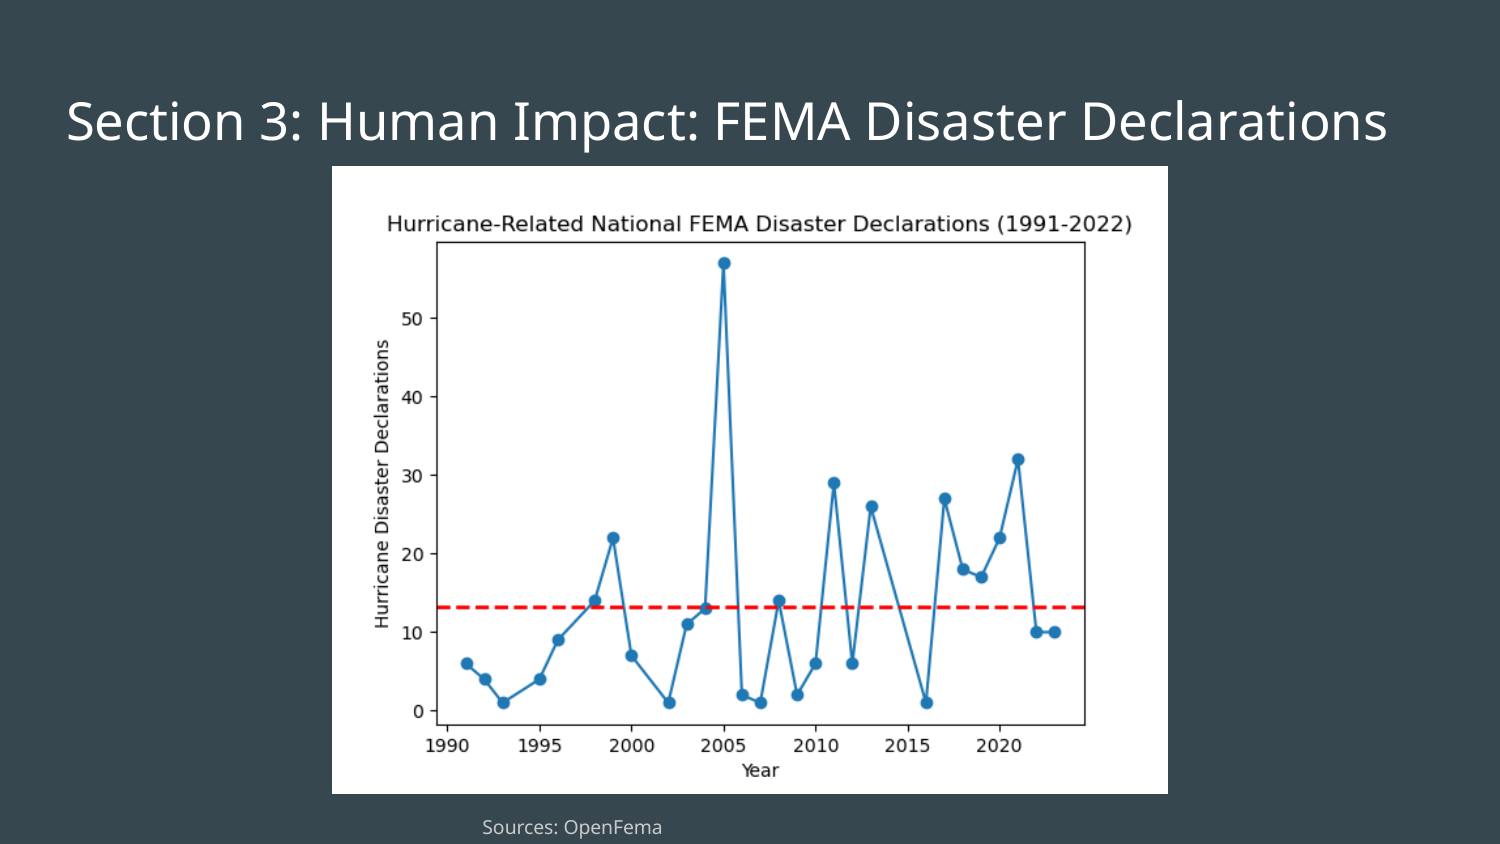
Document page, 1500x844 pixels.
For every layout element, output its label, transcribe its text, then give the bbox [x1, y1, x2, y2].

list Sources: OpenFema (https://www.fema.gov/about/openfema/api) [467, 803, 1033, 844]
picture [331, 166, 1169, 794]
title Section 3: Human Impact: FEMA Disaster Declarations [51, 72, 1449, 167]
